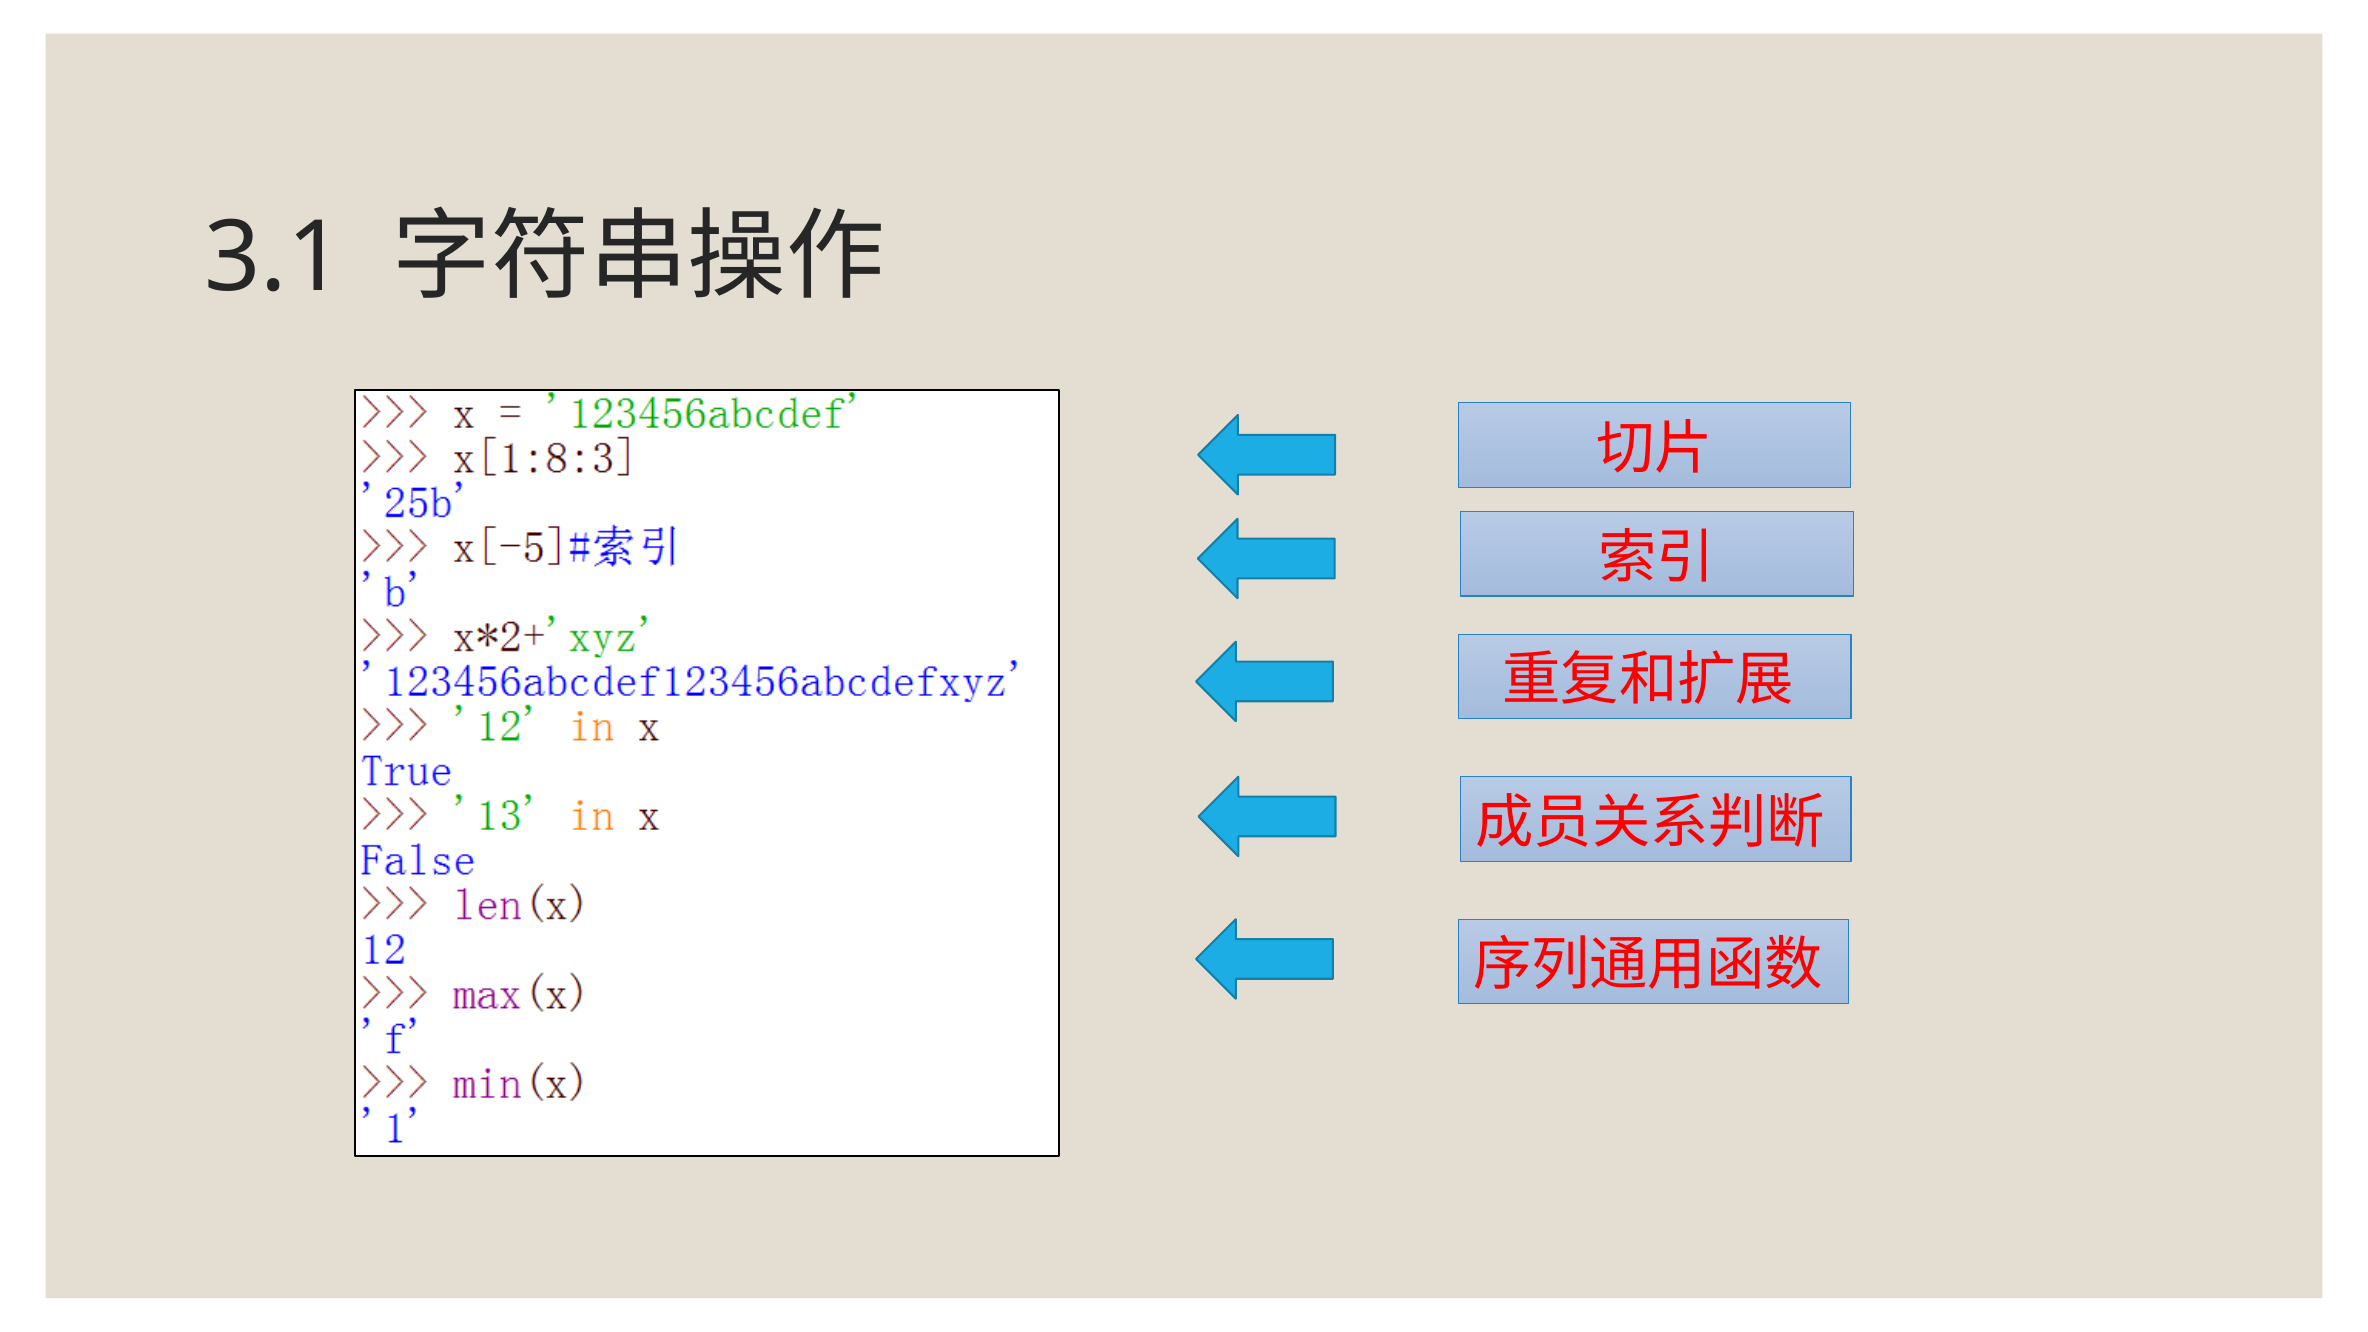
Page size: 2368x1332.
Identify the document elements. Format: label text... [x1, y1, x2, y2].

text_box [1195, 918, 1334, 1000]
text_box [1197, 414, 1337, 496]
text_box [1197, 775, 1337, 858]
text_box 切片 [1458, 402, 1851, 488]
text_box [1195, 640, 1334, 723]
text_box 成员关系判断 [1460, 776, 1852, 862]
title 3.1 字符串操作 [189, 124, 2179, 392]
text_box 重复和扩展 [1458, 634, 1852, 719]
text_box 索引 [1460, 511, 1854, 597]
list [356, 391, 1059, 1155]
text_box 序列通用函数 [1458, 919, 1849, 1004]
text_box [1197, 517, 1336, 600]
